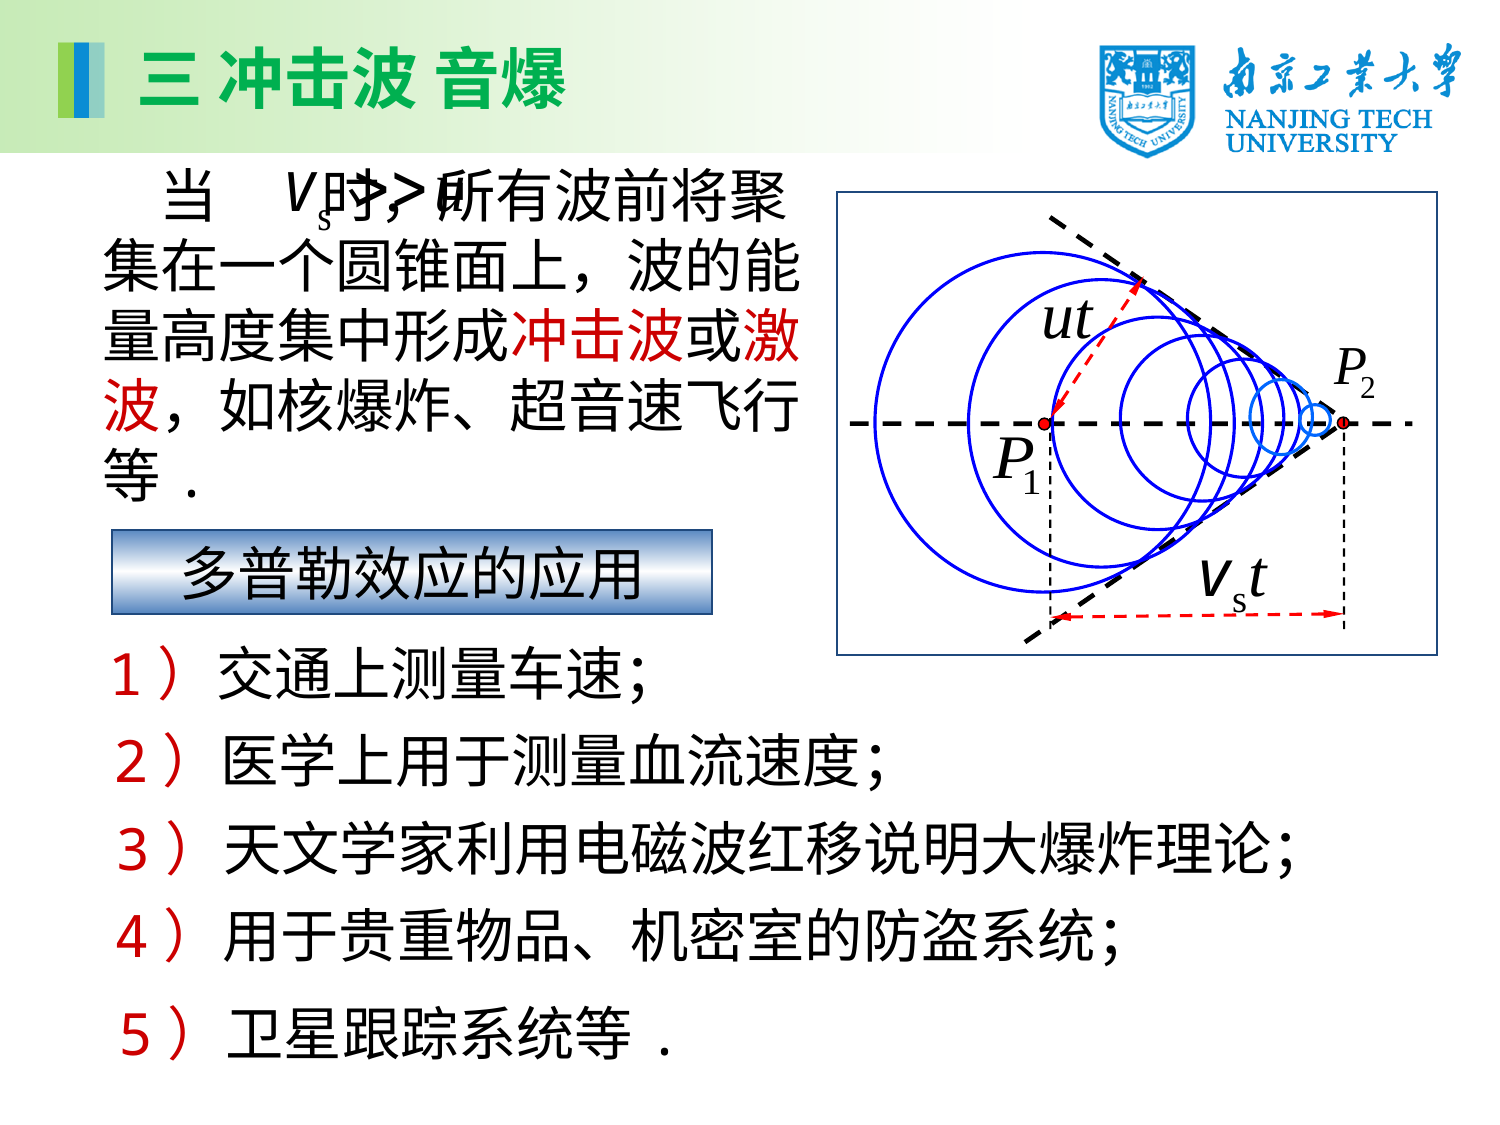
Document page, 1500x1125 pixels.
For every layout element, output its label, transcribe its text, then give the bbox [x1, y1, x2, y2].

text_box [837, 191, 1438, 655]
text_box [87, 139, 838, 518]
text_box 三 冲击波 音爆 [121, 28, 583, 124]
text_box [99, 629, 1343, 1076]
picture [0, 0, 1500, 1125]
text_box 多普勒效应的应用 [112, 529, 713, 615]
